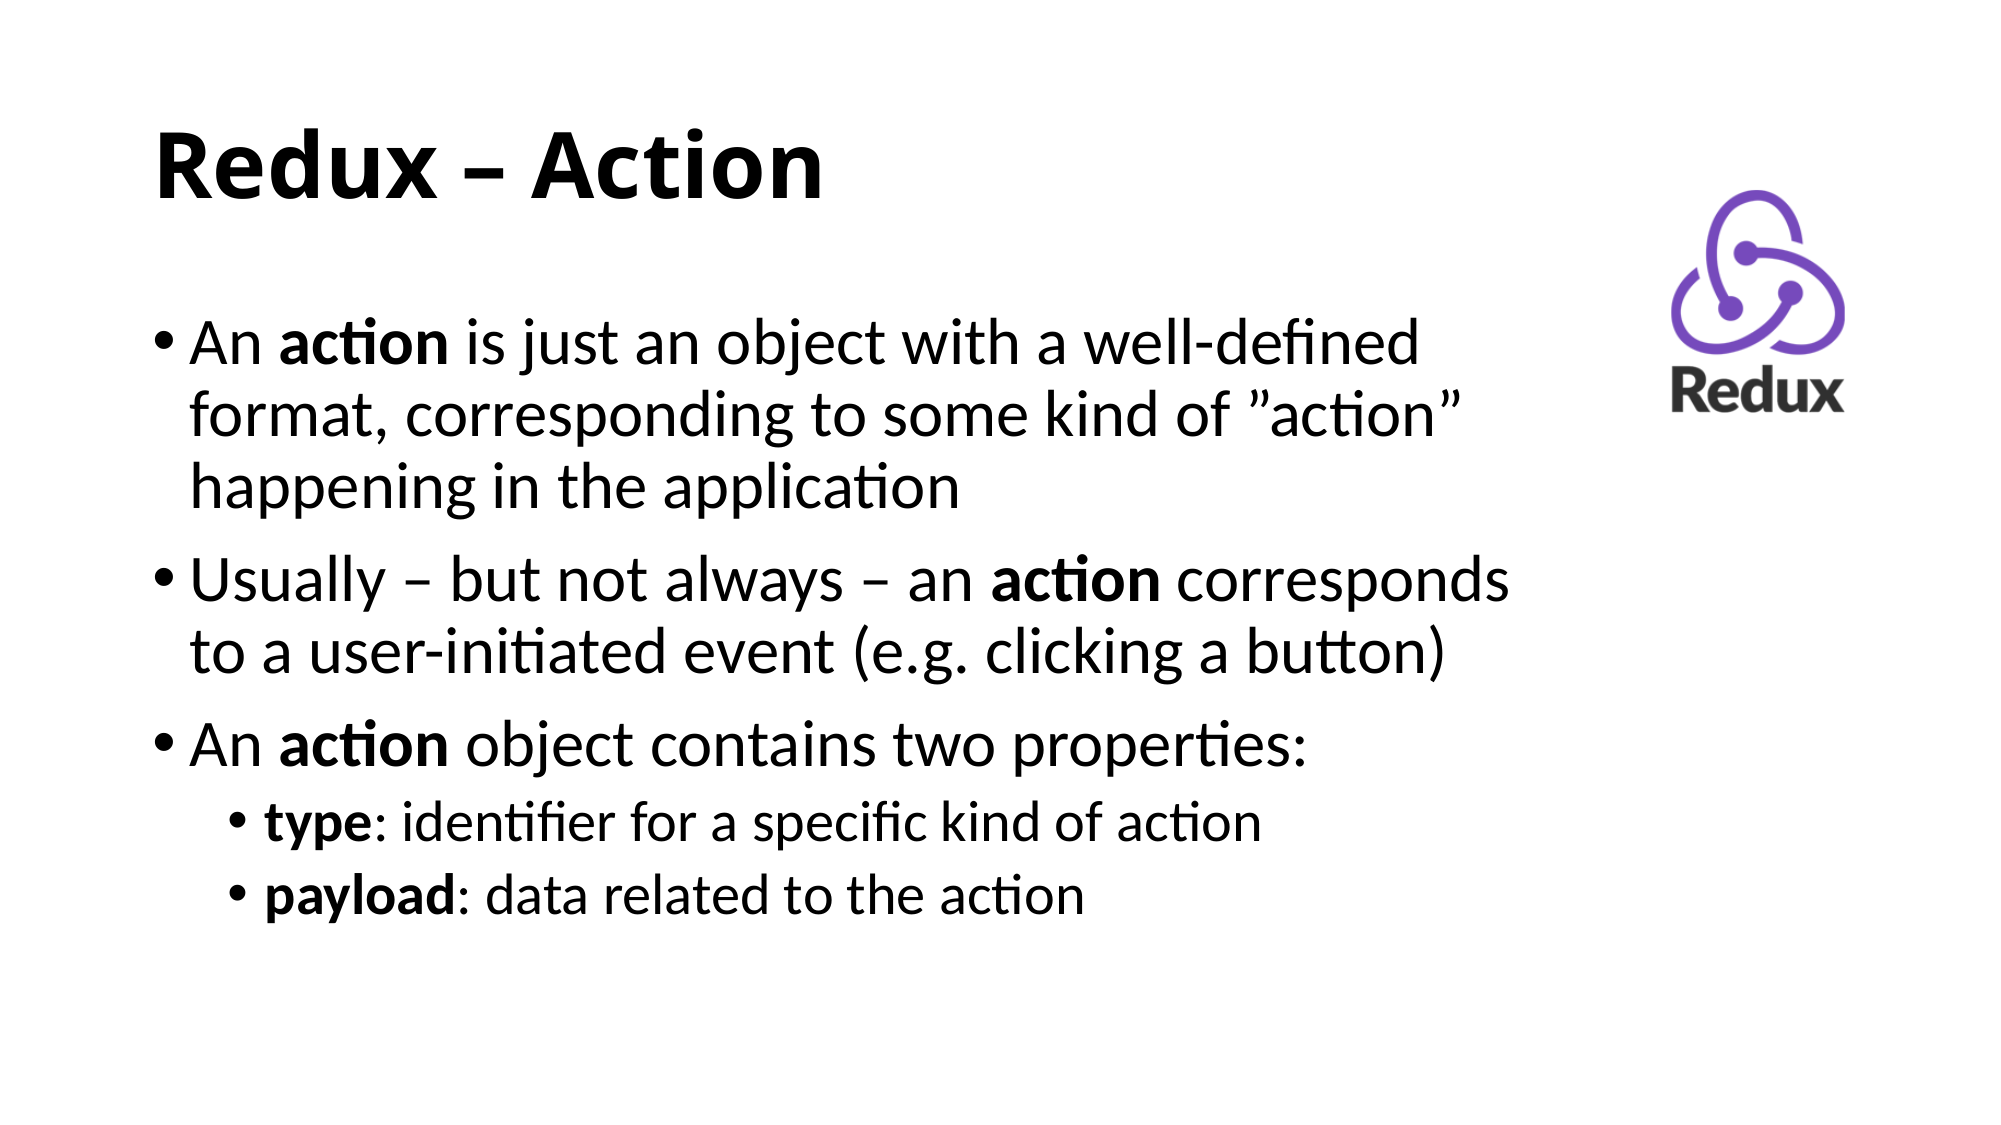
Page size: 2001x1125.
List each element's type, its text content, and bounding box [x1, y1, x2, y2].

list An action is just an object with a well-defined format, corresponding to some kind of ”action” happening in the application Usually – but not always – an action corresponds to a user-initiated event (e.g. clicking a button) An action object contains two properties: type: identifier for a specific kind of action payload: data related to the action [137, 299, 1553, 1014]
title Redux – Action [137, 59, 1863, 278]
picture [1587, 168, 1928, 435]
